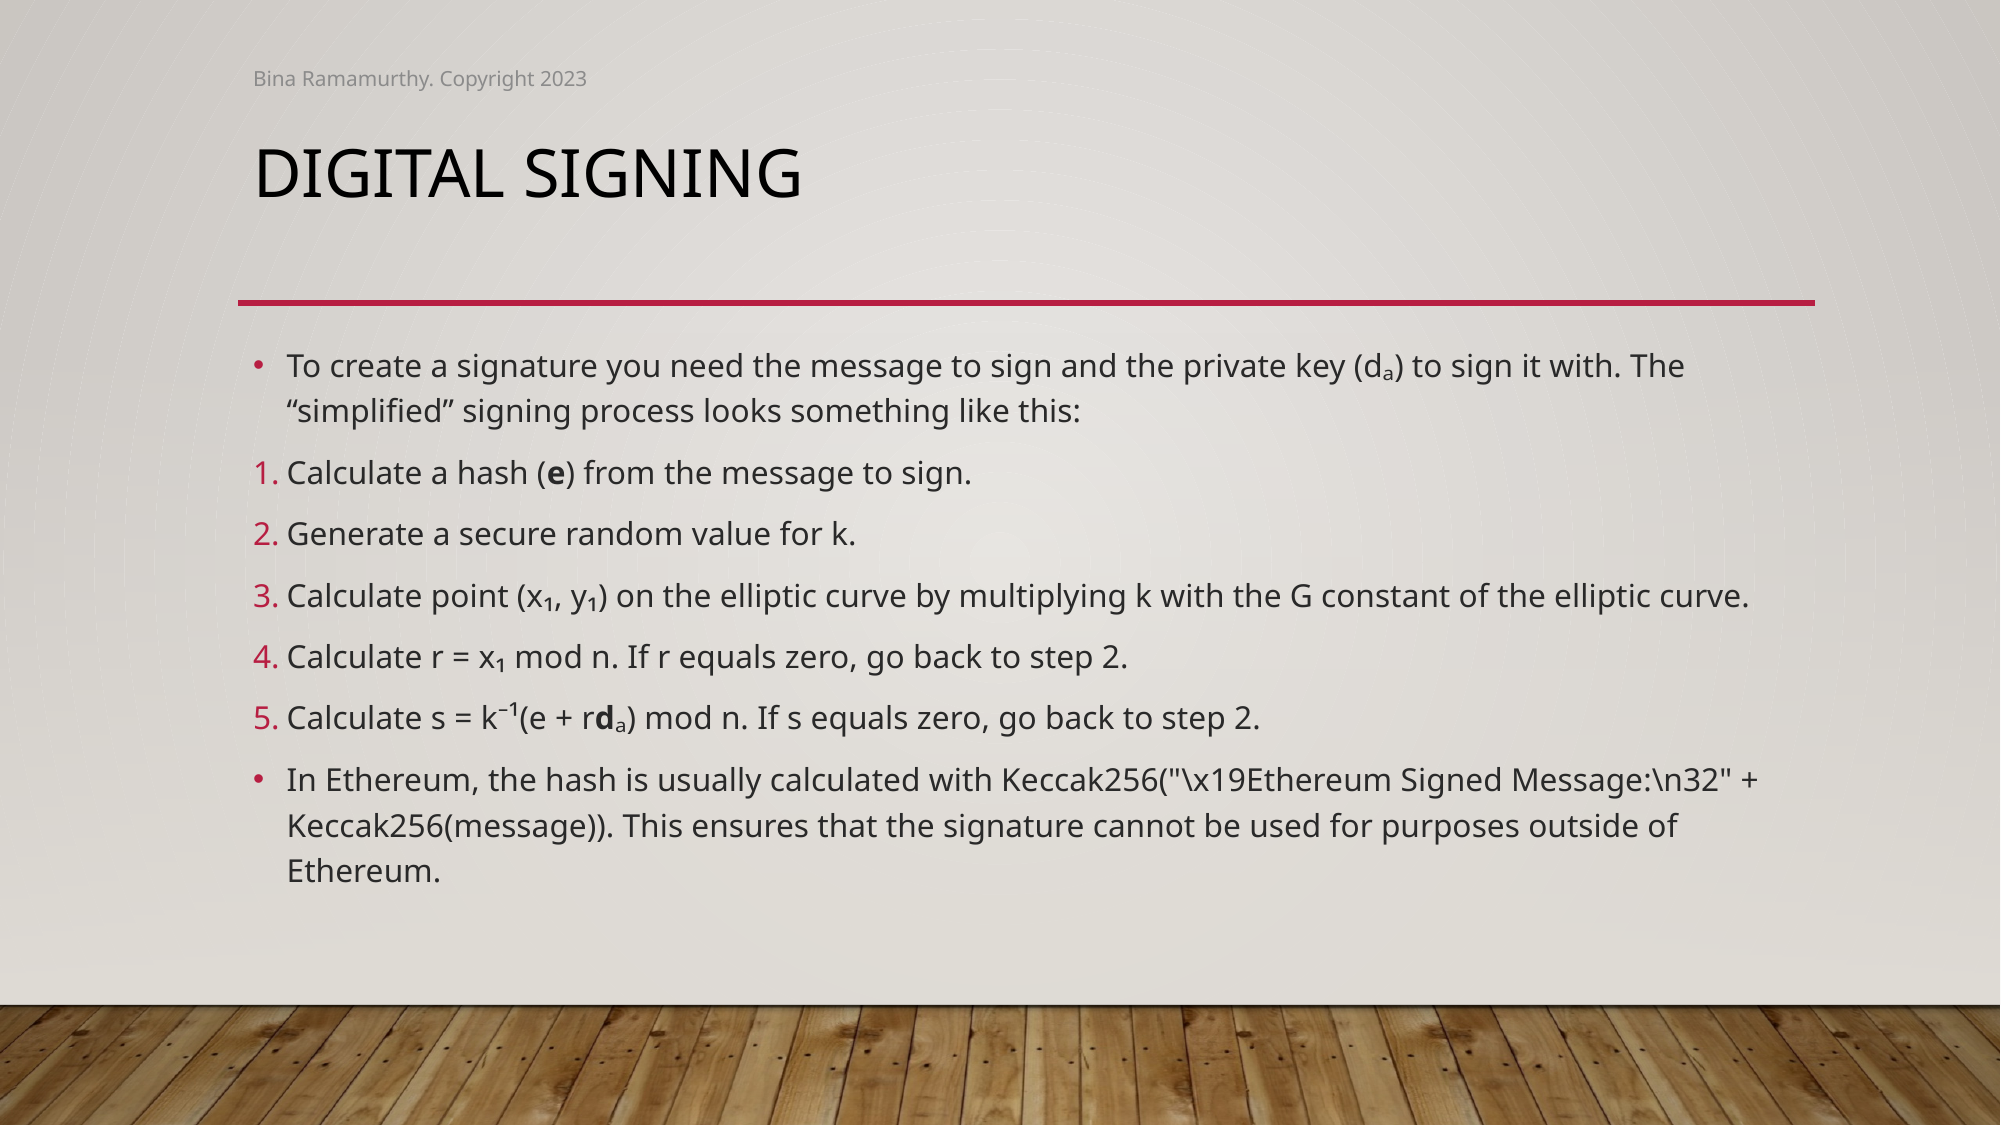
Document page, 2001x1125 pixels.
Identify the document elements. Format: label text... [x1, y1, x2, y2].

footer Bina Ramamurthy. Copyright 2023 [238, 54, 1213, 105]
list To create a signature you need the message to sign and the private key (dₐ) to sign it with. The “simplified” signing process looks something like this: Calculate a hash (e) from the message to sign. Generate a secure random value for k. Calculate point (x₁, y₁) on the elliptic curve by multiplying k with the G constant of the elliptic curve. Calculate r = x₁ mod n. If r equals zero, go back to step 2. Calculate s = k⁻¹(e + rdₐ) mod n. If s equals zero, go back to step 2. In Ethereum, the hash is usually calculated with Keccak256("\x19Ethereum Signed Message:\n32" + Keccak256(message)). This ensures that the signature cannot be used for purposes outside of Ethereum. [238, 330, 1814, 897]
title Digital signing [238, 131, 1814, 305]
picture [0, 1005, 2000, 1125]
